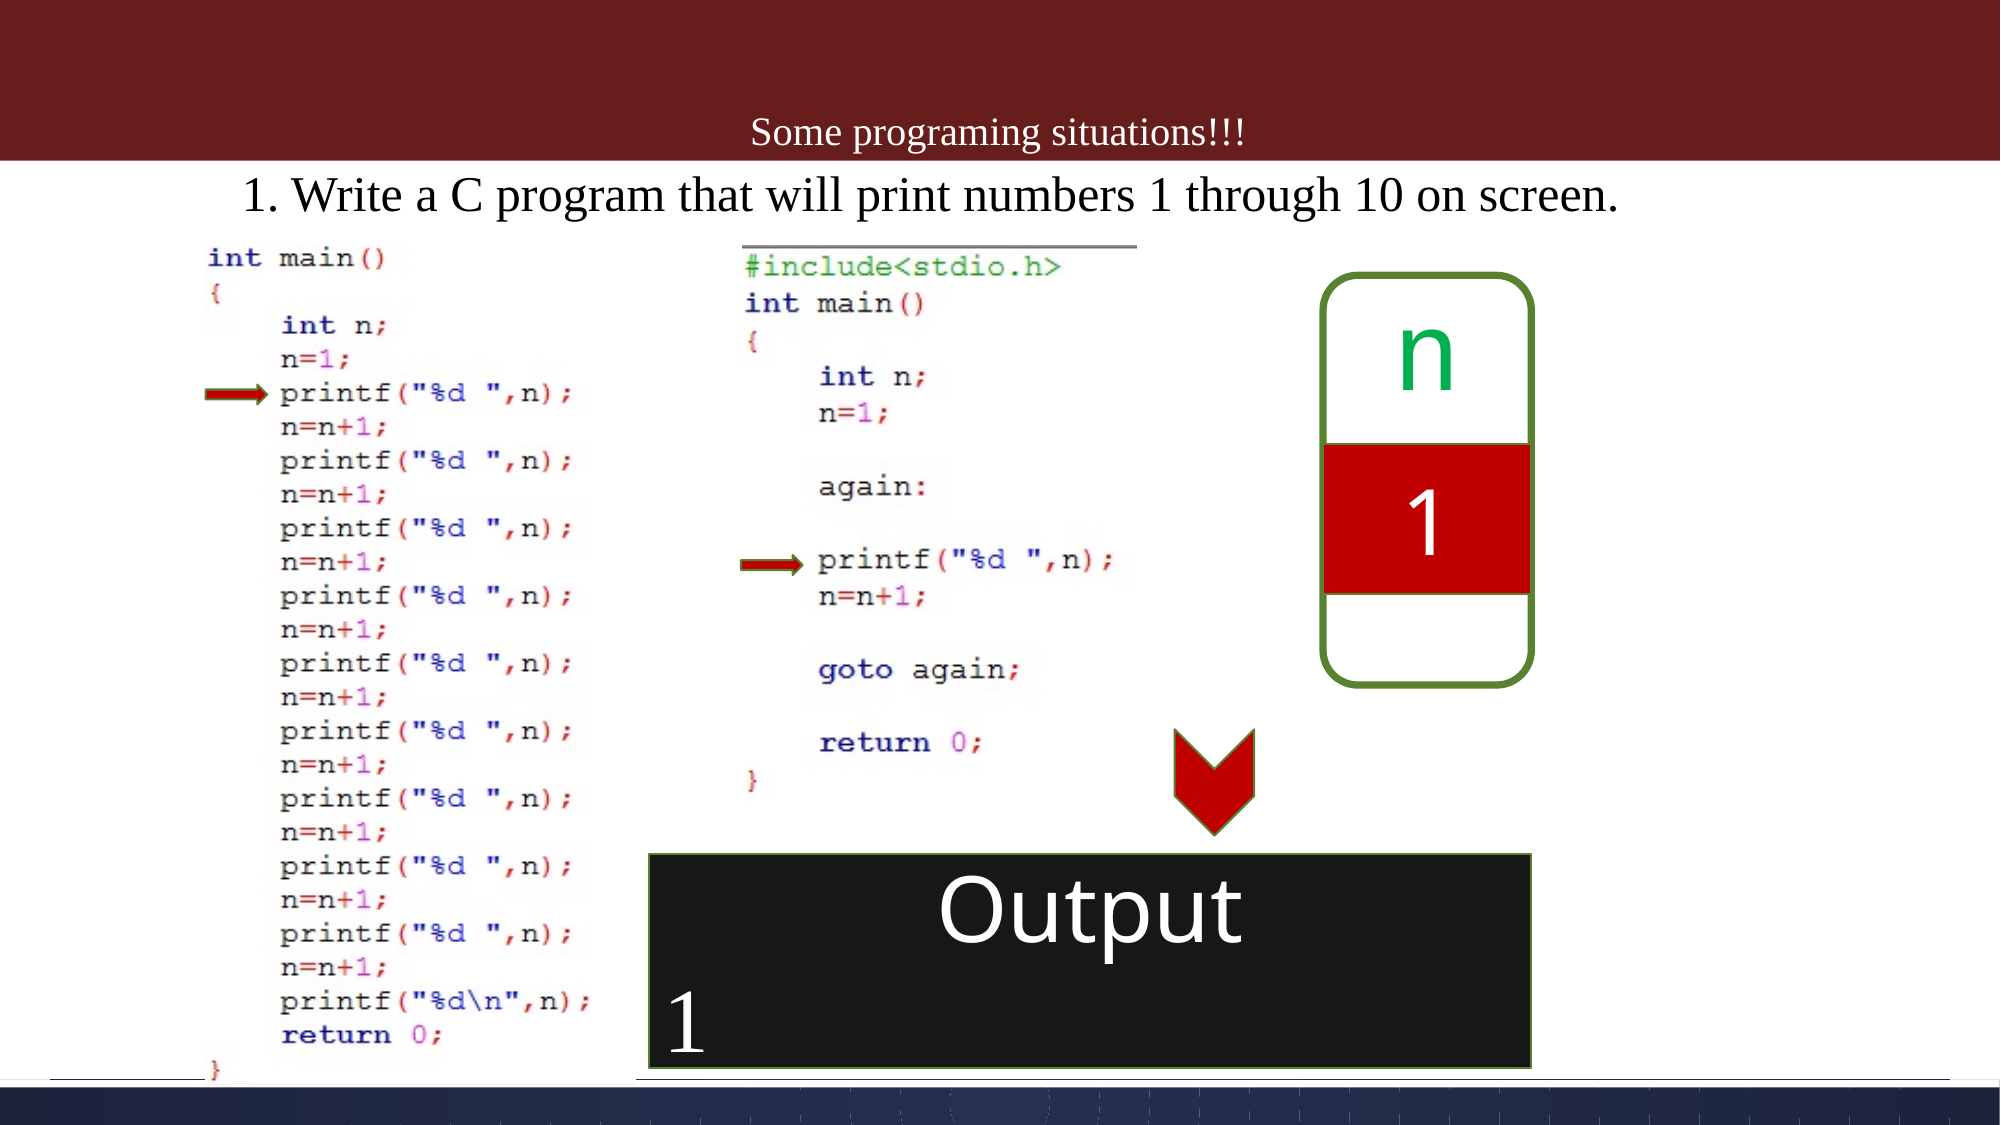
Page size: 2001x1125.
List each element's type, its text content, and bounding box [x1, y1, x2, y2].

list 1. Write a C program that will print numbers 1 through 10 on screen. How? [219, 160, 1780, 1086]
text_box Output 1 [648, 853, 1532, 1069]
picture [742, 245, 1137, 825]
text_box n [1321, 274, 1533, 687]
title Some programing situations!!! [0, 0, 2000, 161]
text_box [1173, 728, 1256, 837]
text_box 1 [1322, 443, 1532, 595]
picture [205, 245, 636, 1086]
